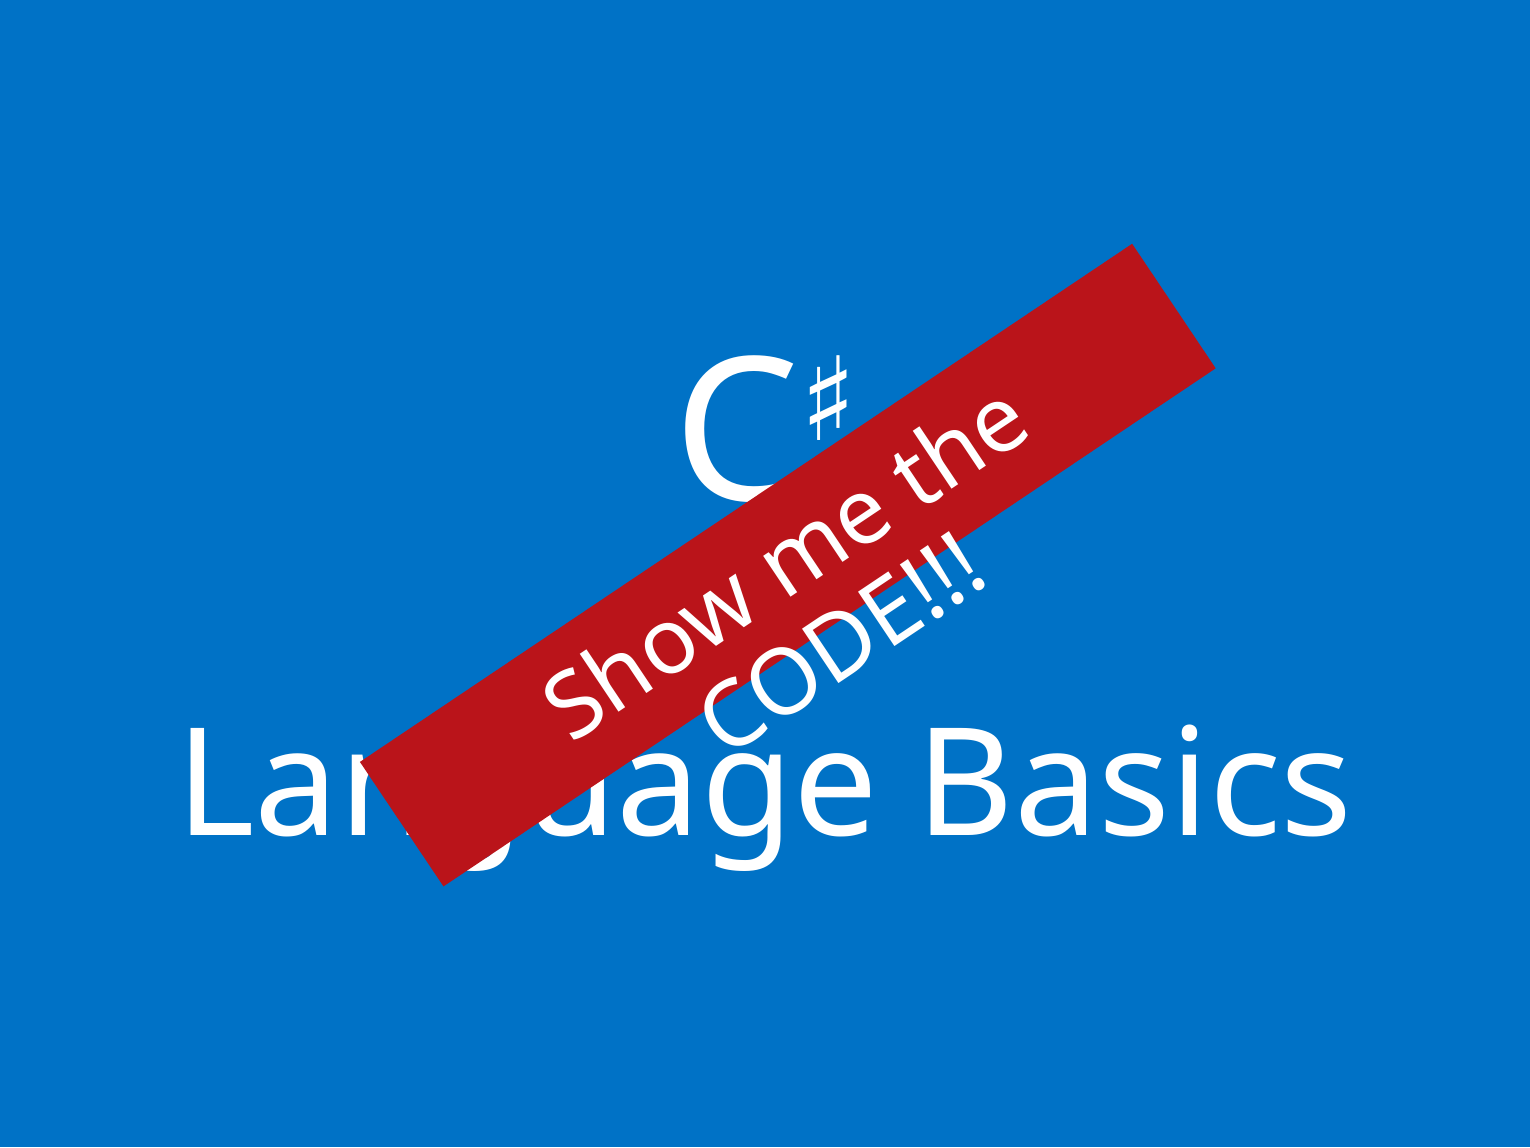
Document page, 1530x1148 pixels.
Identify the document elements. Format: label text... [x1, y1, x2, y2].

text_box Show me the CODE!!! [359, 243, 1217, 888]
text_box C♯ Language Basics [146, 304, 1384, 892]
